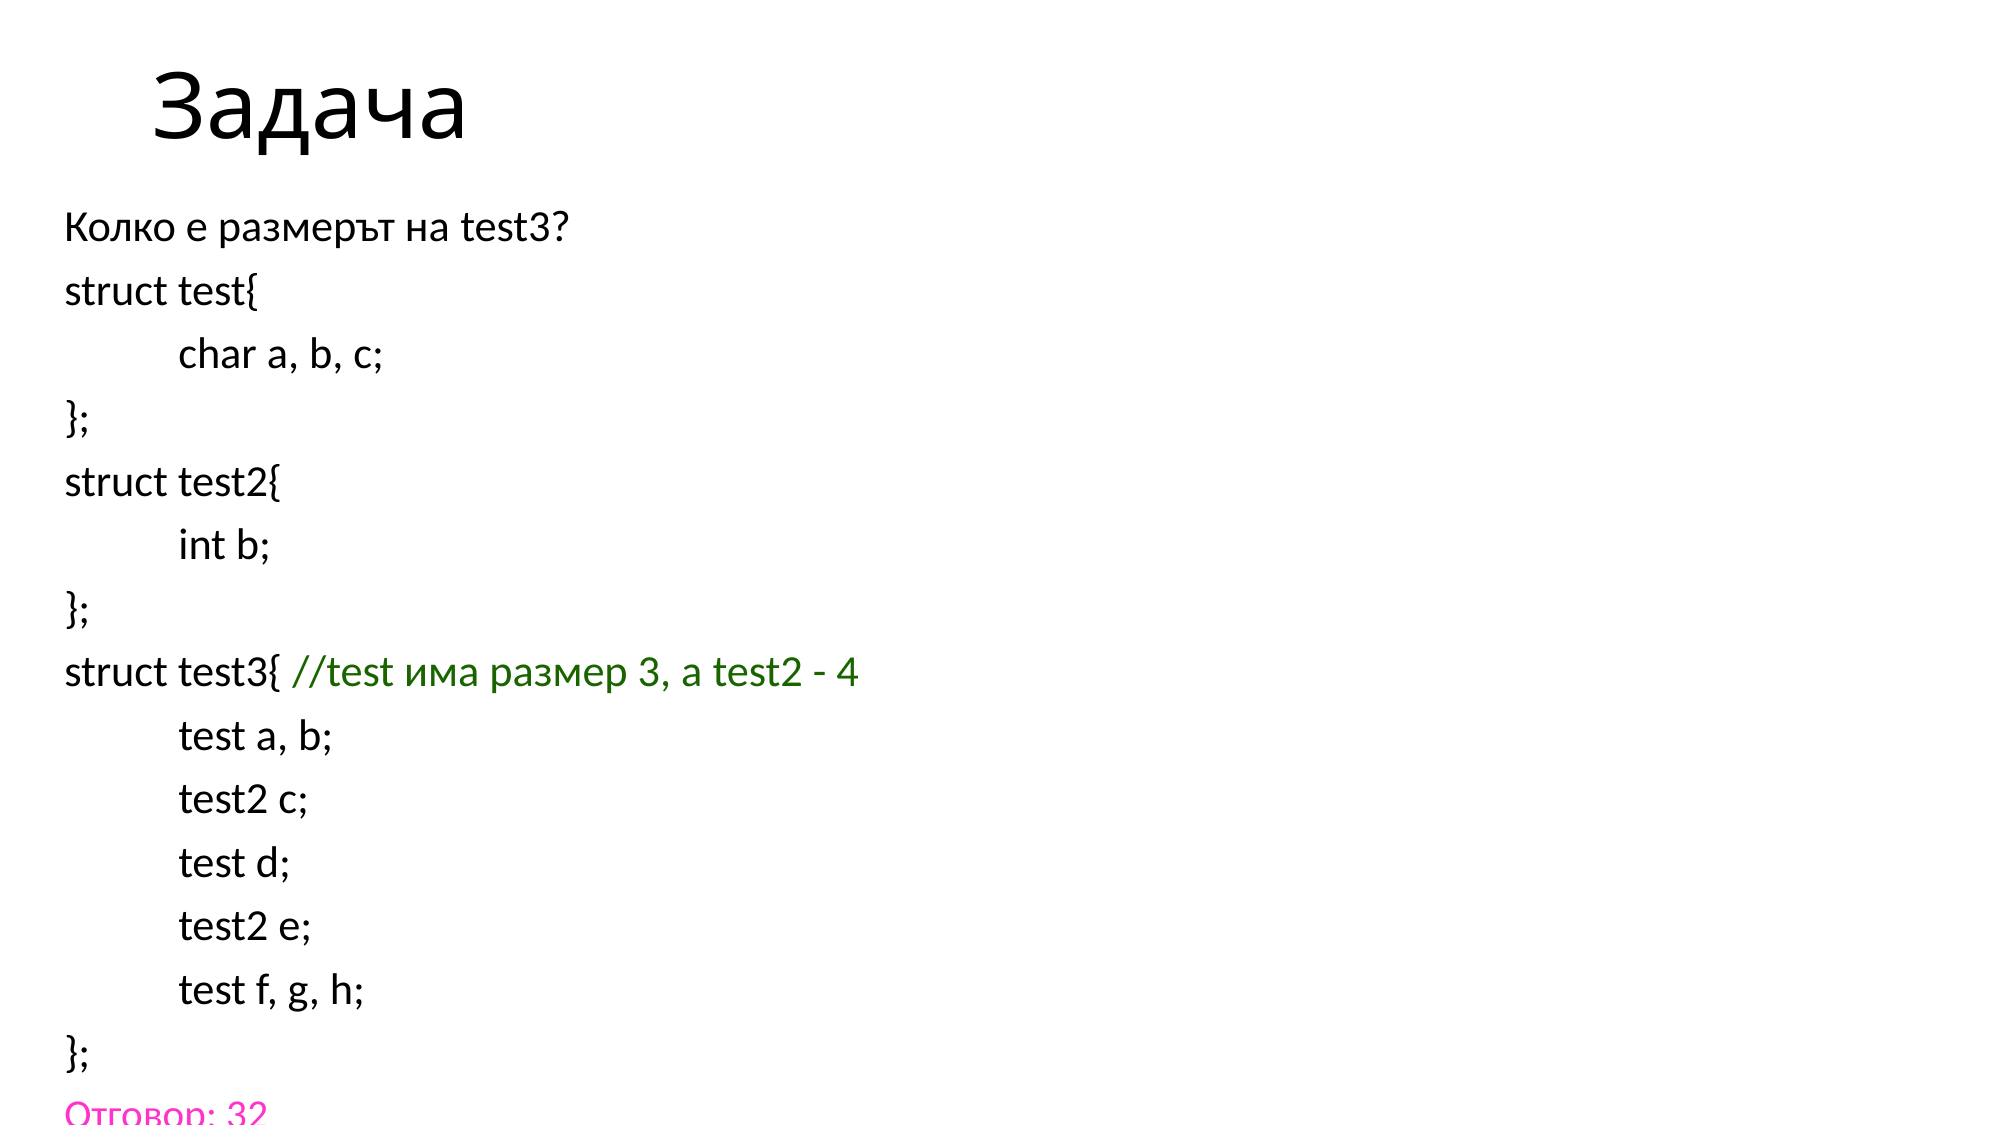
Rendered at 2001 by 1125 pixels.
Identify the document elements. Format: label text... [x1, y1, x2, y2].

list Колко е размерът на test3? struct test{ char a, b, c; }; struct test2{ int b; }; struct test3{ //test има размер 3, а test2 - 4 test a, b; test2 c; test d; test2 e; test f, g, h; }; Отговор: 32 [49, 196, 1882, 1125]
title Задача [137, 0, 1863, 196]
